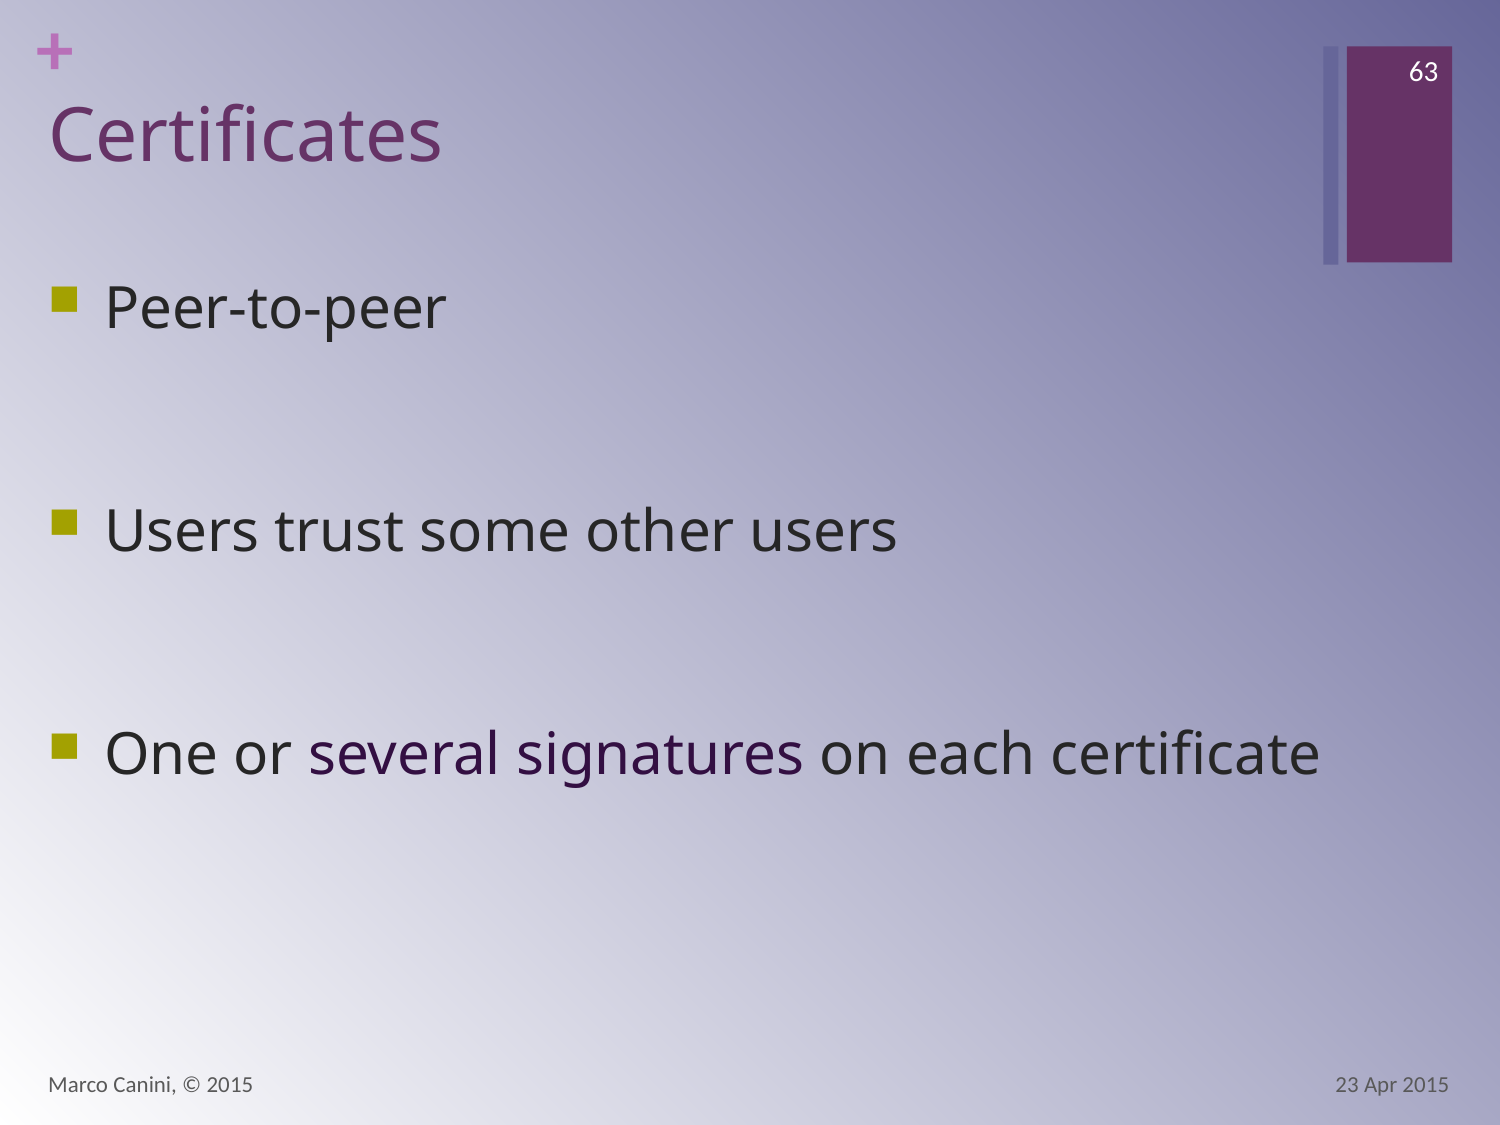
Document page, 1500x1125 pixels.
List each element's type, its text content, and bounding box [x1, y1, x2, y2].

title Certificates [33, 79, 1322, 262]
slide_number 63 [1362, 39, 1454, 100]
footer Marco Canini, © 2015 [33, 1053, 1038, 1114]
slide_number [1114, 1053, 1465, 1114]
list Peer-to-peer Users trust some other users One or several signatures on each certificate [33, 262, 1465, 1054]
